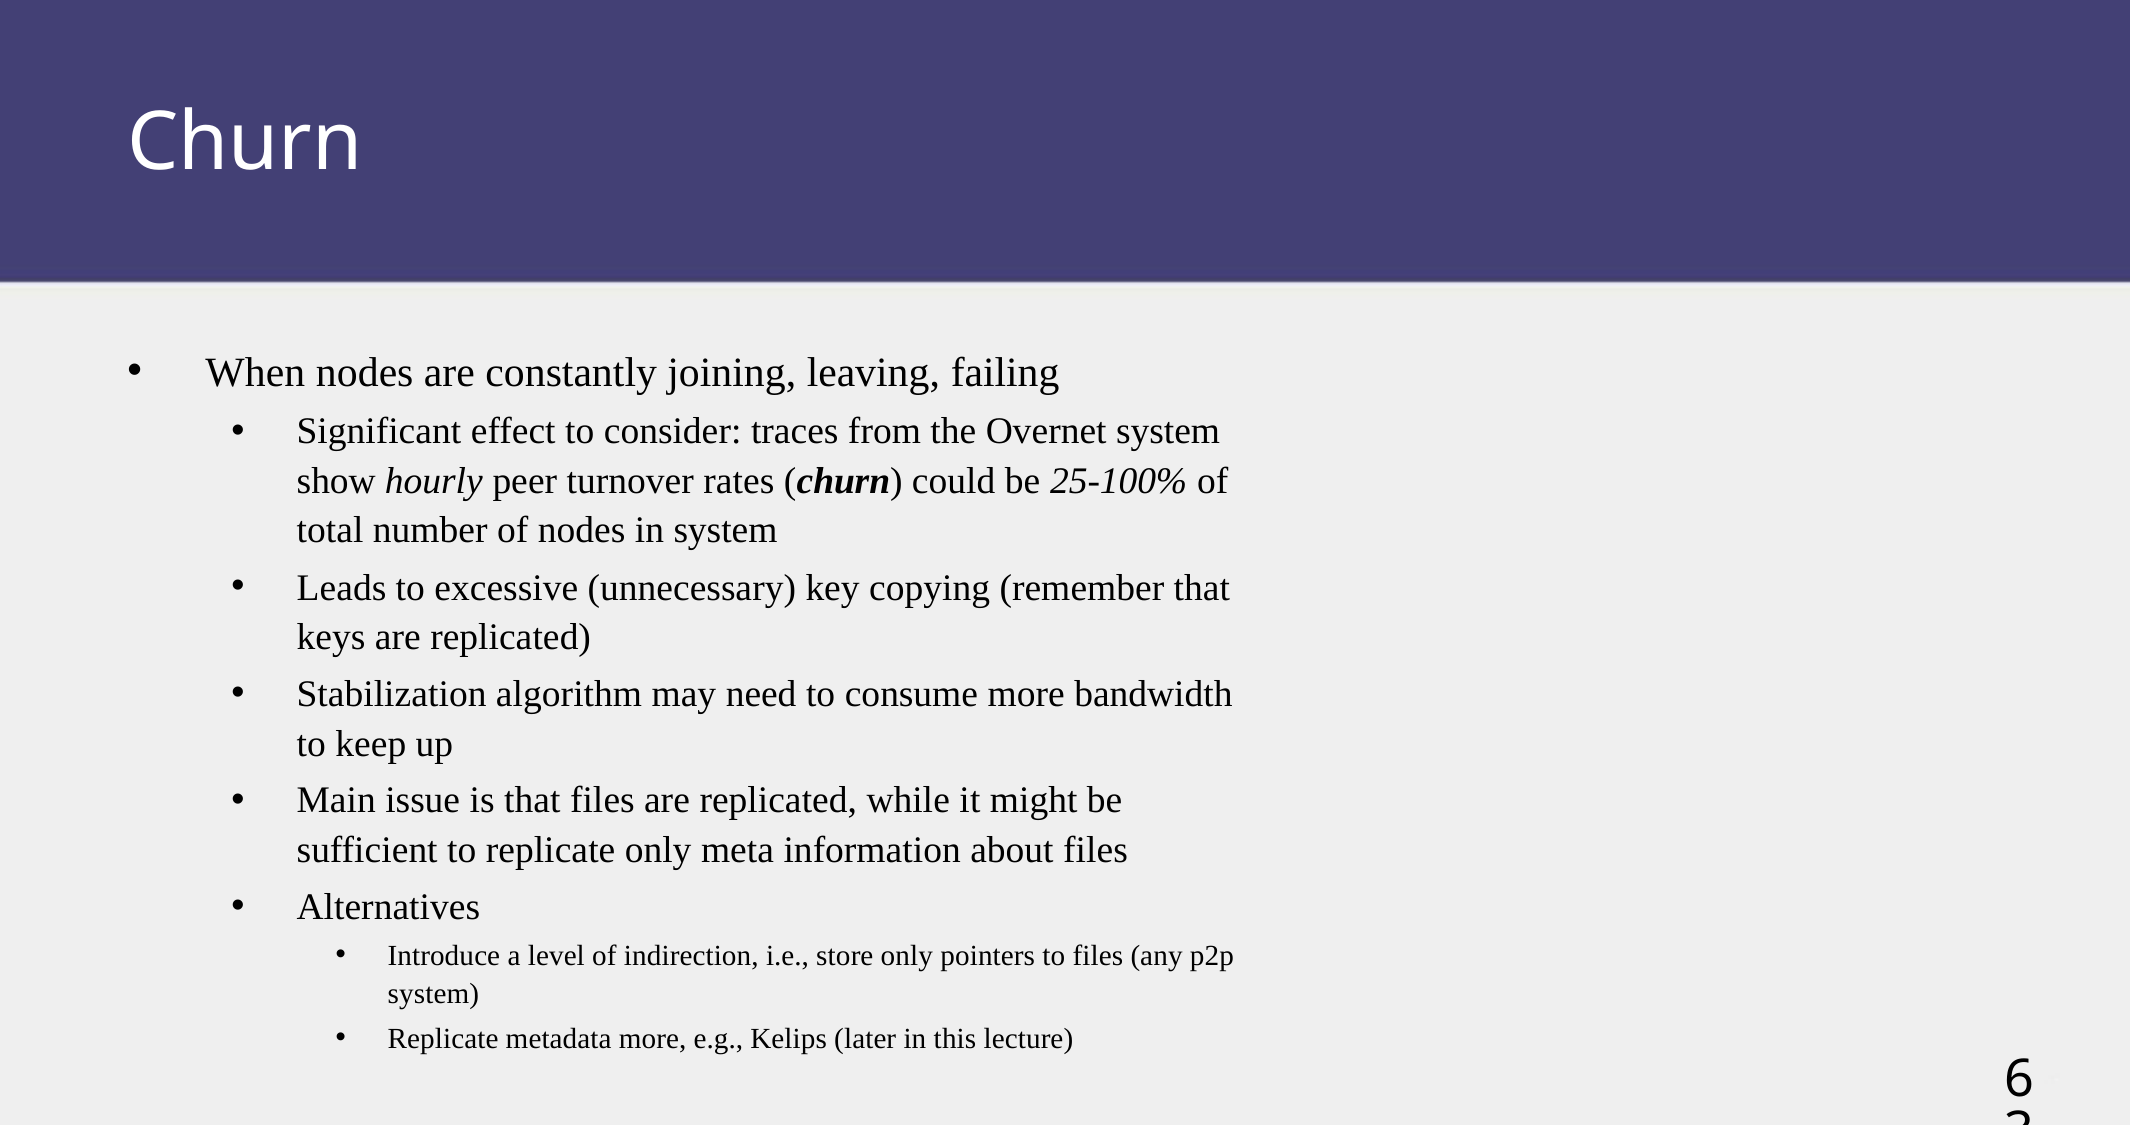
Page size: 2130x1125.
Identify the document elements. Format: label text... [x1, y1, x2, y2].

text_box 63 [1989, 1037, 2078, 1100]
picture [0, 0, 2130, 1125]
title Churn [106, 45, 2059, 230]
list When nodes are constantly joining, leaving, failing Significant effect to consider: traces from the Overnet system show hourly peer turnover rates (churn) could be 25-100% of total number of nodes in system Leads to excessive (unnecessary) key copying (remember that keys are replicated) Stabilization algorithm may need to consume more bandwidth to keep up Main issue is that files are replicated, while it might be sufficient to replicate only meta information about files Alternatives Introduce a level of indirection, i.e., store only pointers to files (any p2p system) Replicate metadata more, e.g., Kelips (later in this lecture) [106, 329, 1261, 1030]
